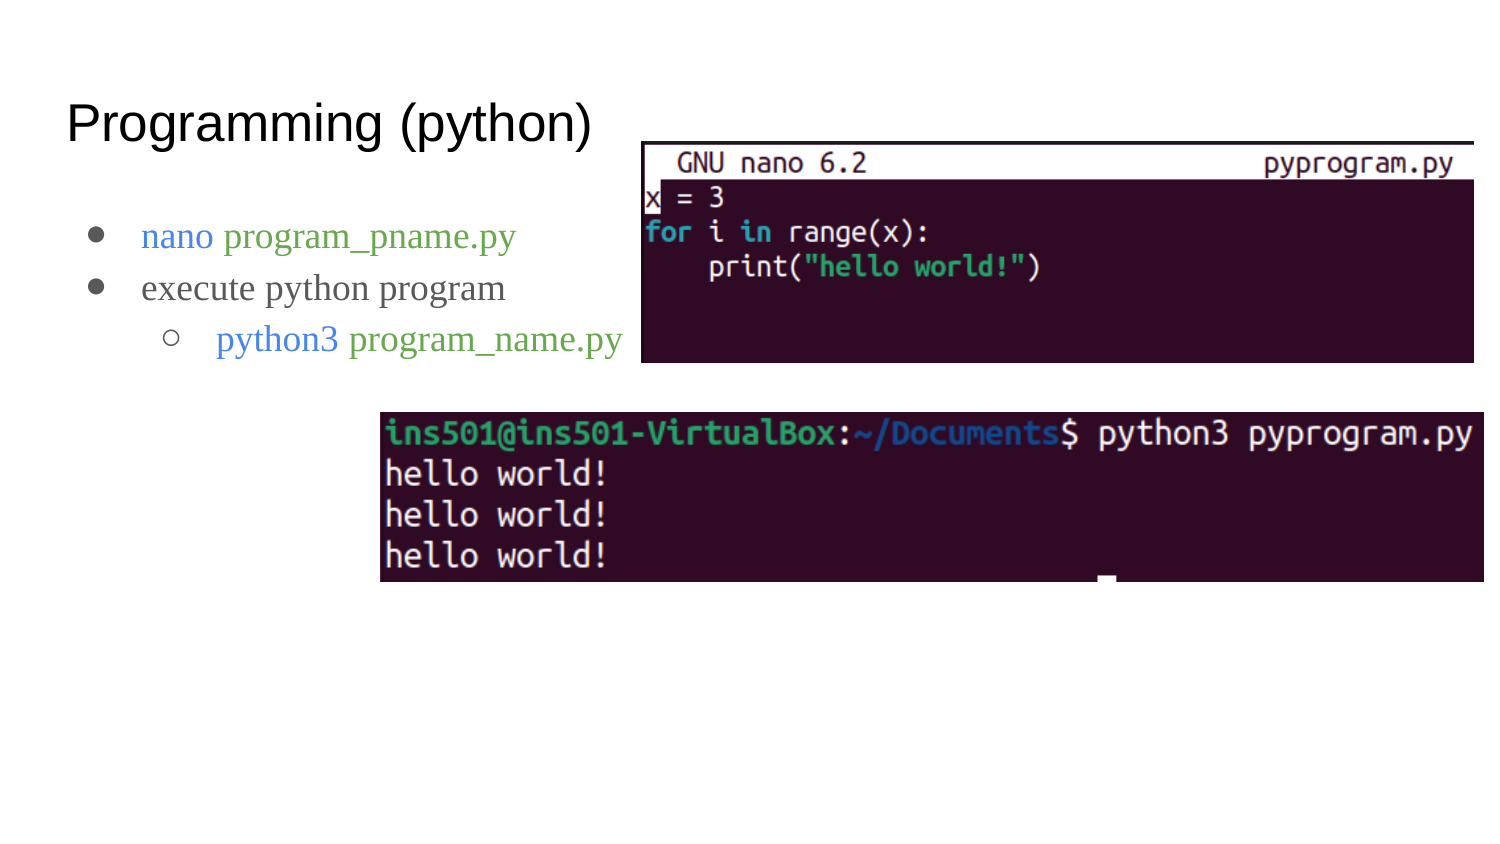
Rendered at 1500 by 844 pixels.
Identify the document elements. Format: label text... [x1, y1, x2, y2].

list nano program_pname.py execute python program python3 program_name.py [51, 189, 1449, 750]
title Programming (python) [51, 72, 1449, 167]
picture [640, 141, 1475, 363]
picture [380, 412, 1484, 582]
